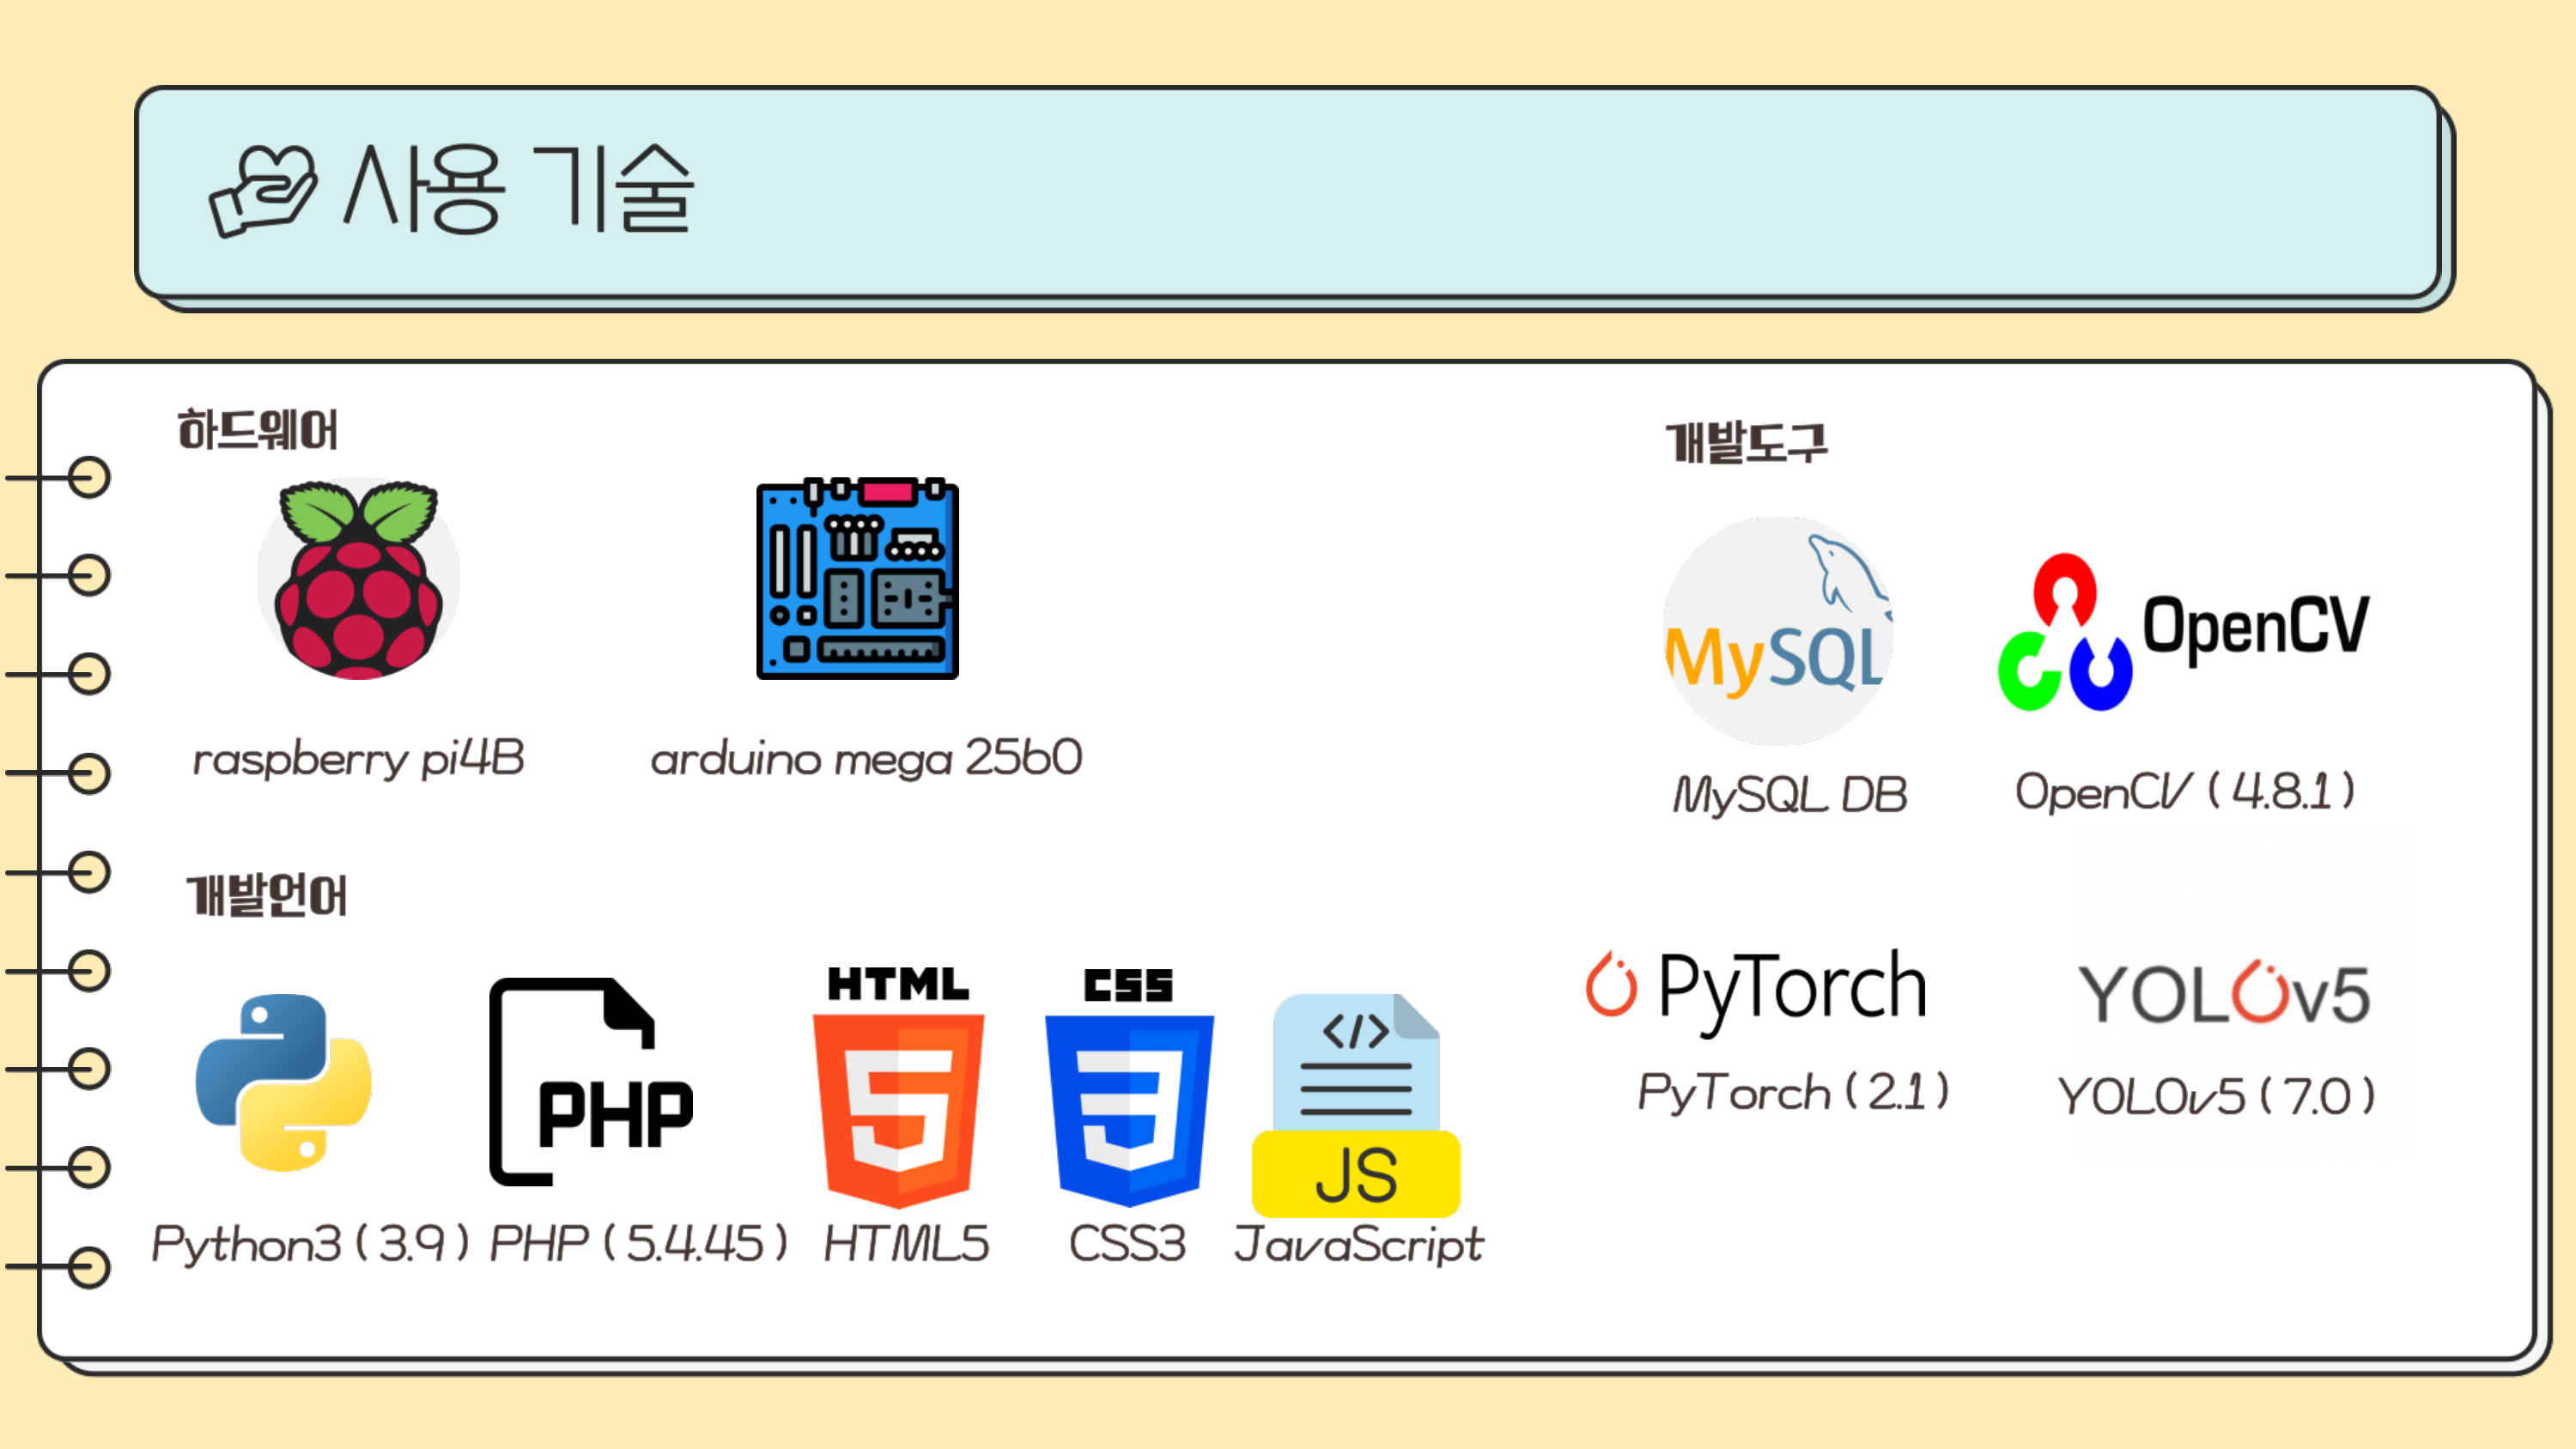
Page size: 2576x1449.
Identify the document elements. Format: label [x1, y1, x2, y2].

picture [133, 78, 2457, 353]
picture [4, 359, 2555, 1388]
